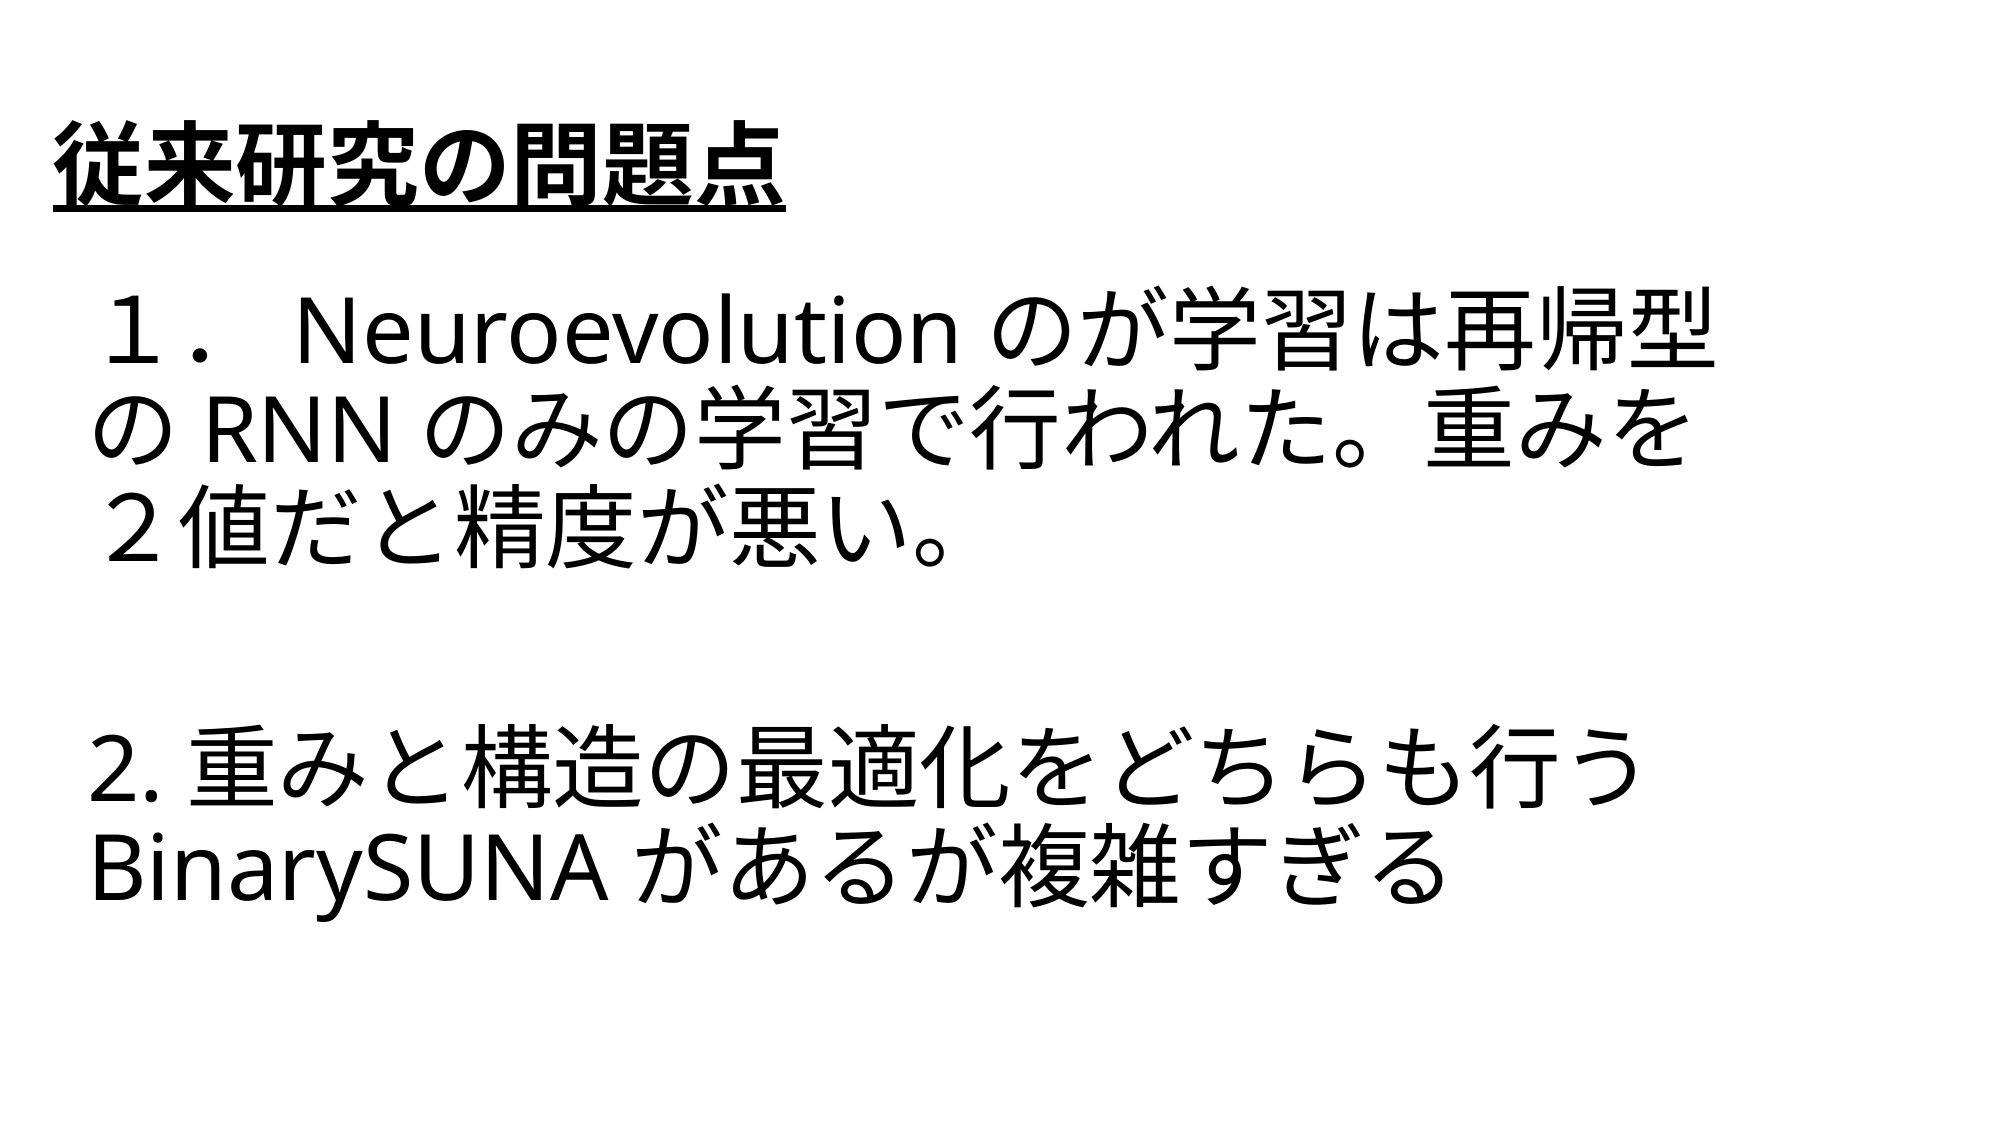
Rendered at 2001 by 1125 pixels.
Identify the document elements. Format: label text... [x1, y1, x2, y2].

title 従来研究の問題点 [37, 59, 1763, 278]
list １．Neuroevolutionのが学習は再帰型のRNNのみの学習で行われた。重みを２値だと精度が悪い。 2.重みと構造の最適化をどちらも行うBinarySUNAがあるが複雑すぎる [72, 277, 1798, 992]
